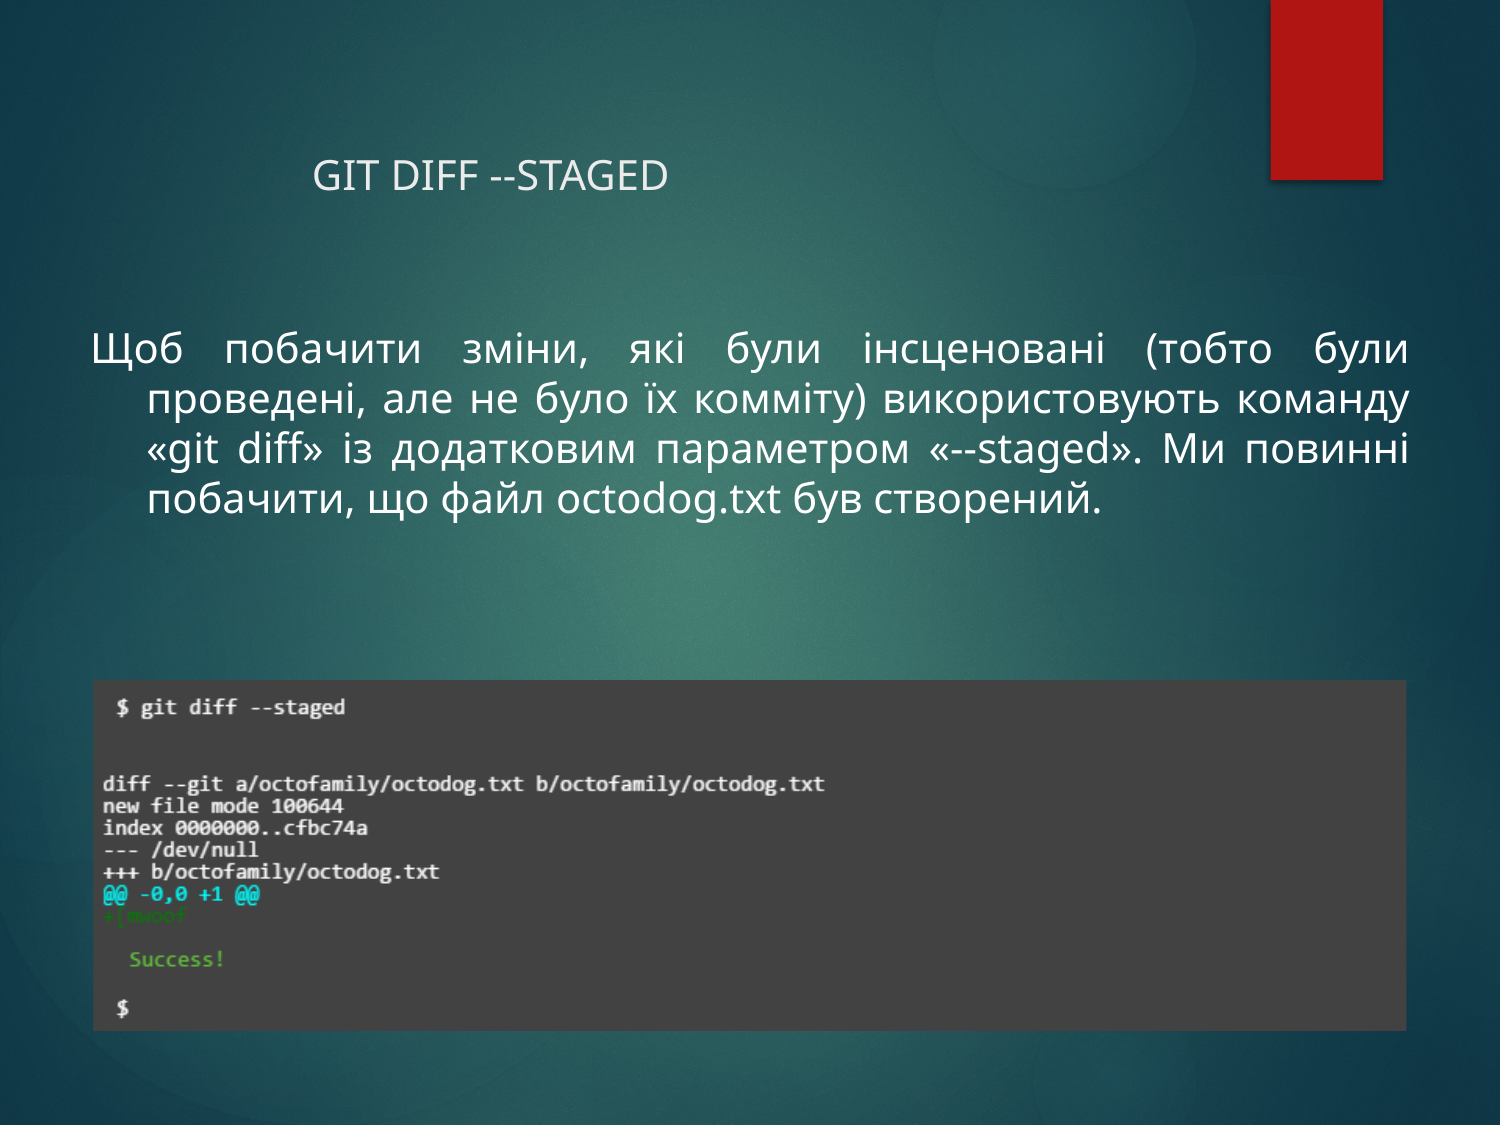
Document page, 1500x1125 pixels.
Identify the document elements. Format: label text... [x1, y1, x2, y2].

title GIT DIFF --STAGED [296, 121, 1203, 227]
list Щоб побачити зміни, які були інсценовані (тобто були проведені, але не було їх комміту) використовують команду «git diff» із додатковим параметром «--staged». Ми повинні побачити, що файл octodog.txt був створений. [75, 306, 1425, 1078]
picture [93, 680, 1407, 1031]
